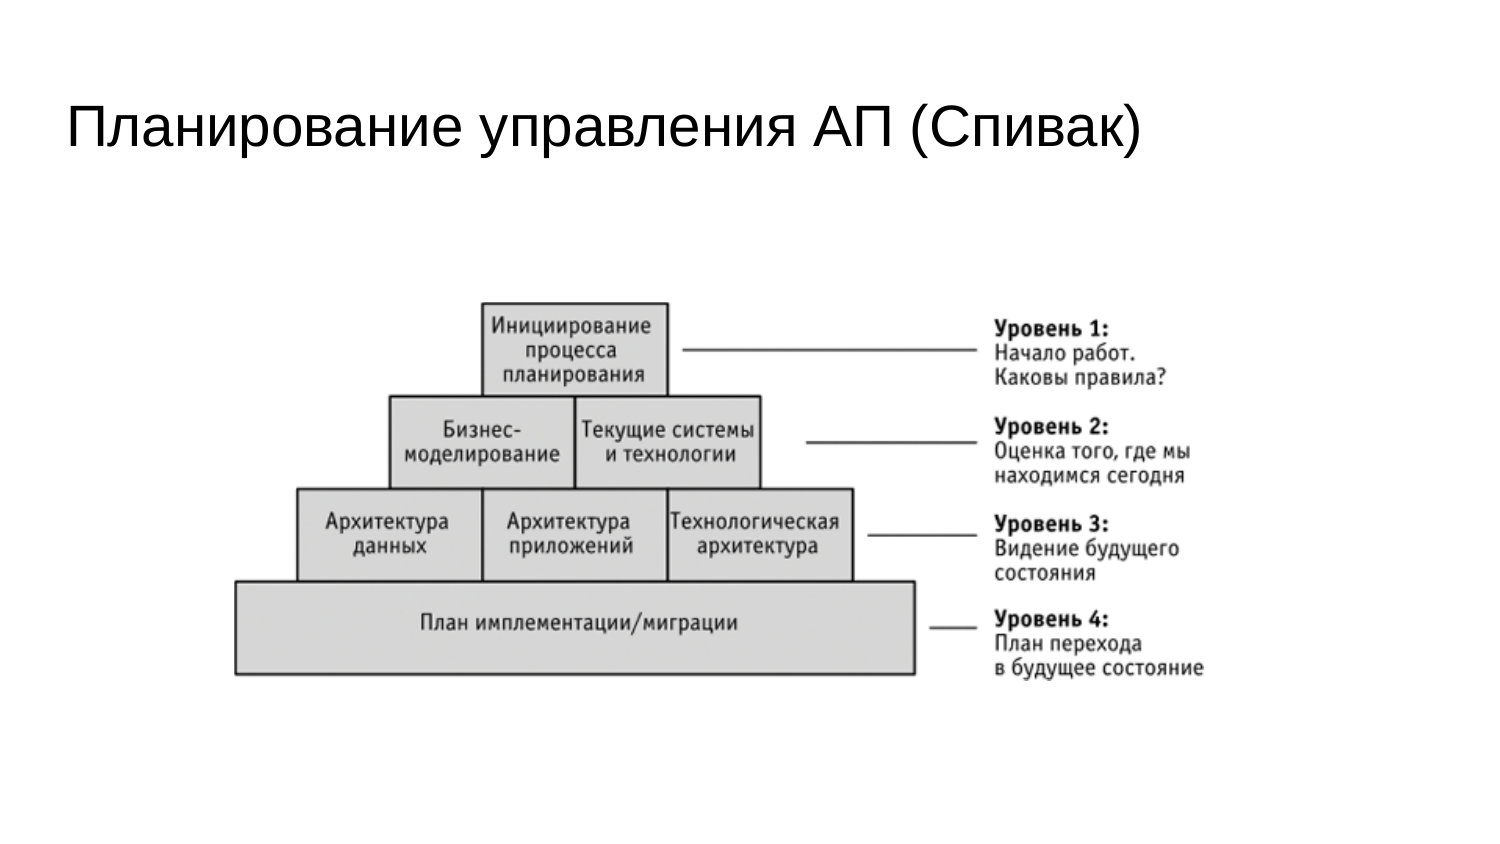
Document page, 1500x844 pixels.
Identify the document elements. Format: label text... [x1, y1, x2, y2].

title Планирование управления АП (Спивак) [51, 72, 1449, 167]
picture [234, 302, 1204, 681]
